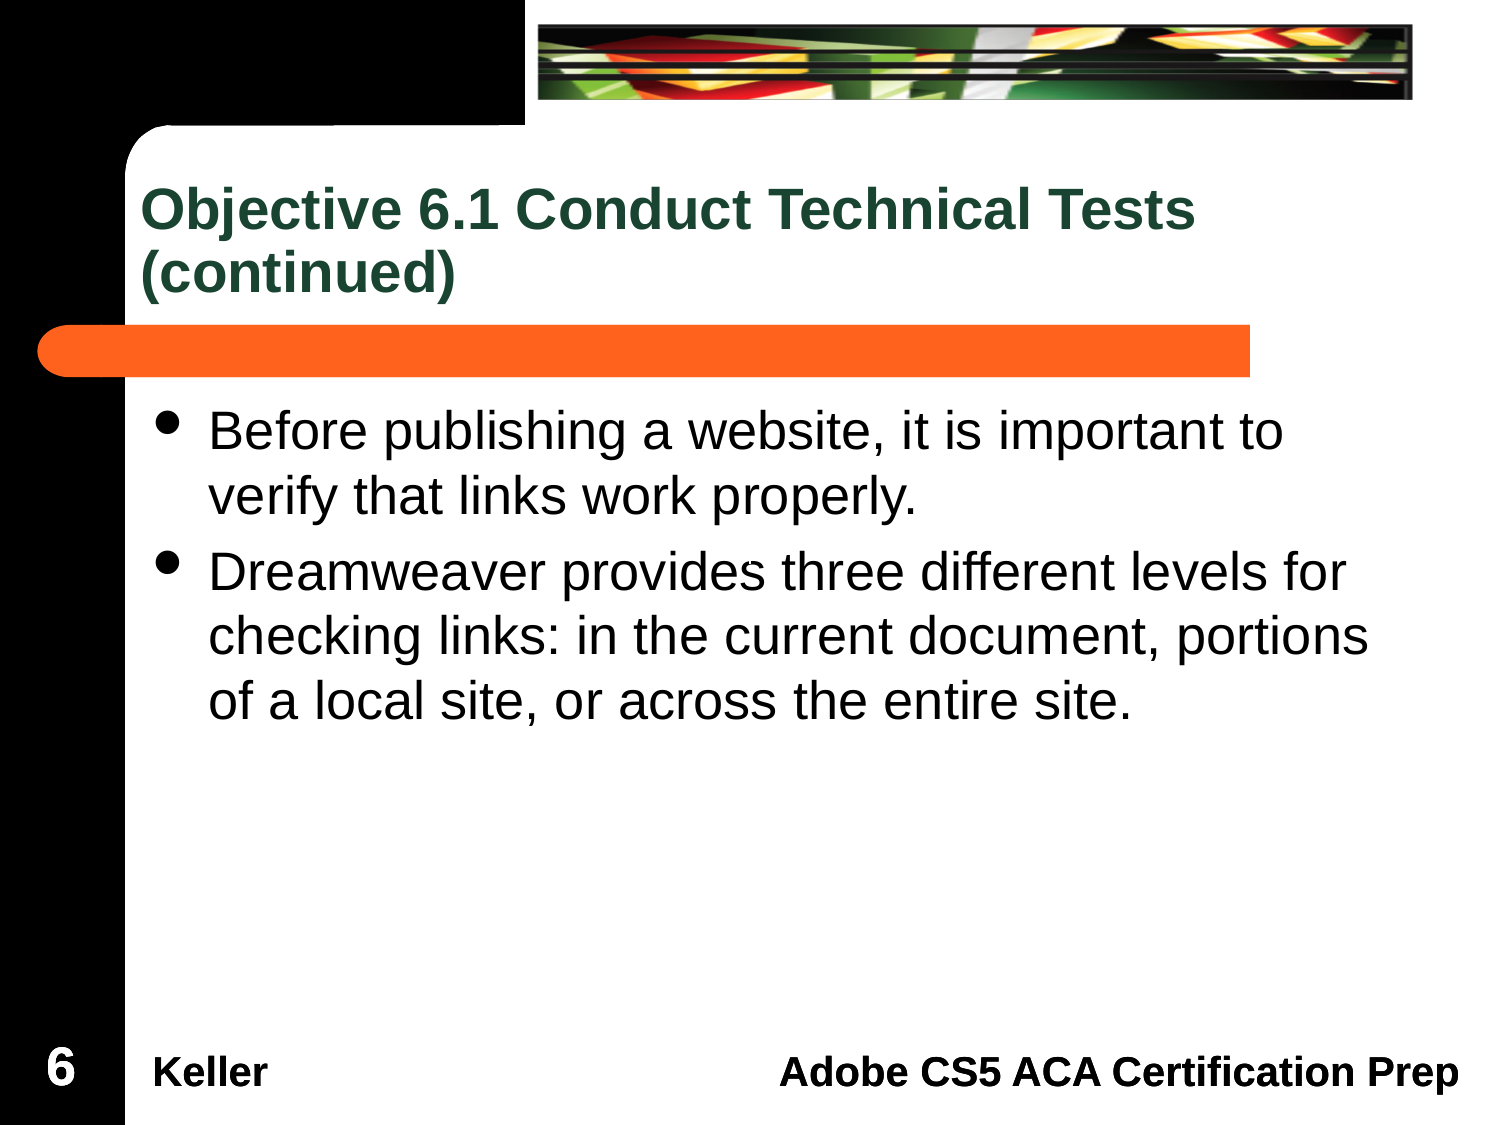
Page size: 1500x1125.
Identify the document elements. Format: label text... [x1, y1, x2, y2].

text_box 6 [13, 1023, 111, 1105]
picture [539, 25, 1412, 99]
list Before publishing a website, it is important to verify that links work properly. Dreamweaver provides three different levels for checking links: in the current document, portions of a local site, or across the entire site. [137, 387, 1400, 951]
title Objective 6.1 Conduct Technical Tests (continued) [124, 124, 1463, 313]
